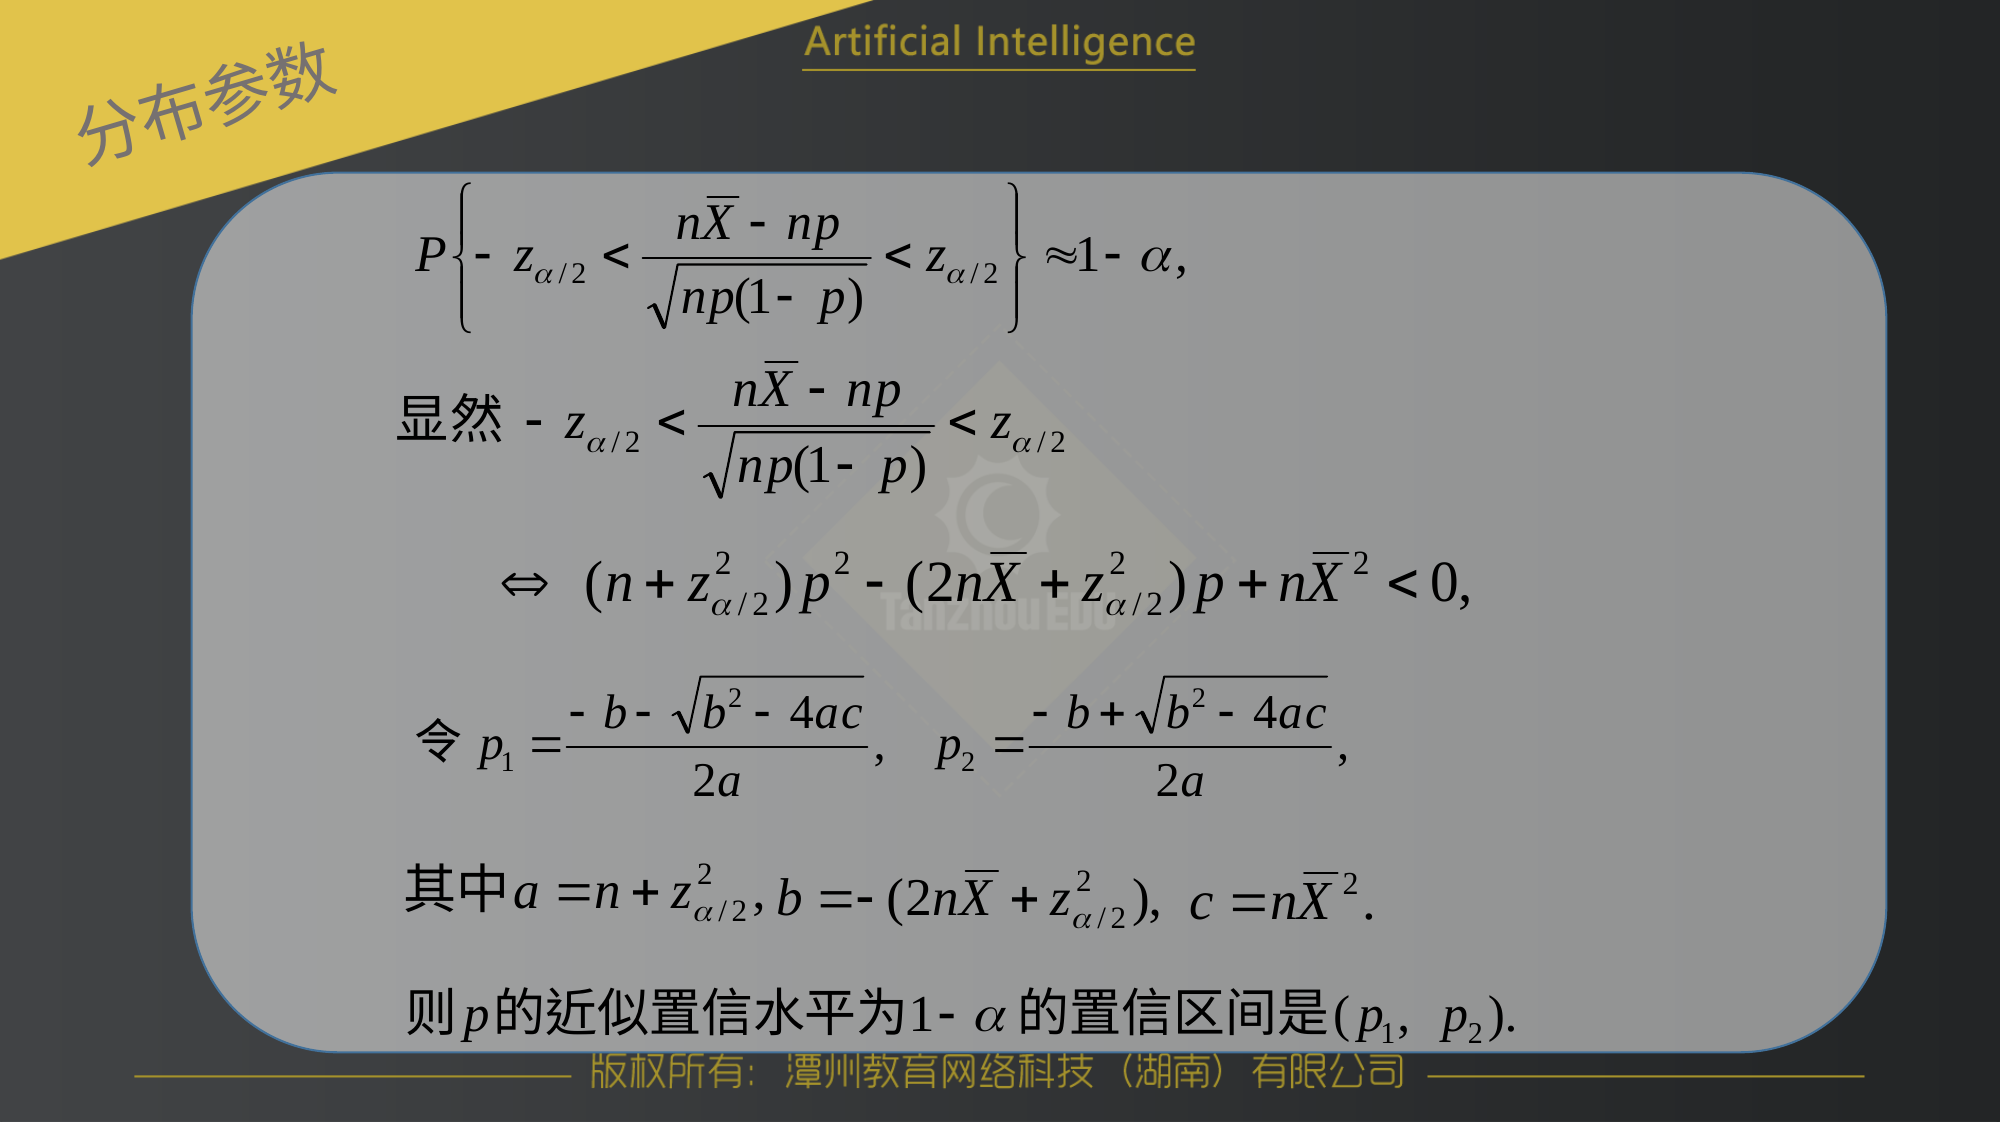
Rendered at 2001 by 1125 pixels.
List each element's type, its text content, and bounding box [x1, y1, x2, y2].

text_box [191, 172, 1887, 1053]
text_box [1182, 859, 1384, 933]
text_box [397, 851, 774, 936]
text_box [385, 979, 1326, 1053]
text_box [769, 858, 1173, 943]
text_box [408, 666, 1355, 808]
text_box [1326, 979, 1524, 1053]
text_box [489, 537, 1484, 630]
picture [0, 0, 2000, 1122]
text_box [390, 350, 1076, 510]
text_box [406, 172, 1198, 344]
text_box 分布参数 [55, 15, 353, 187]
